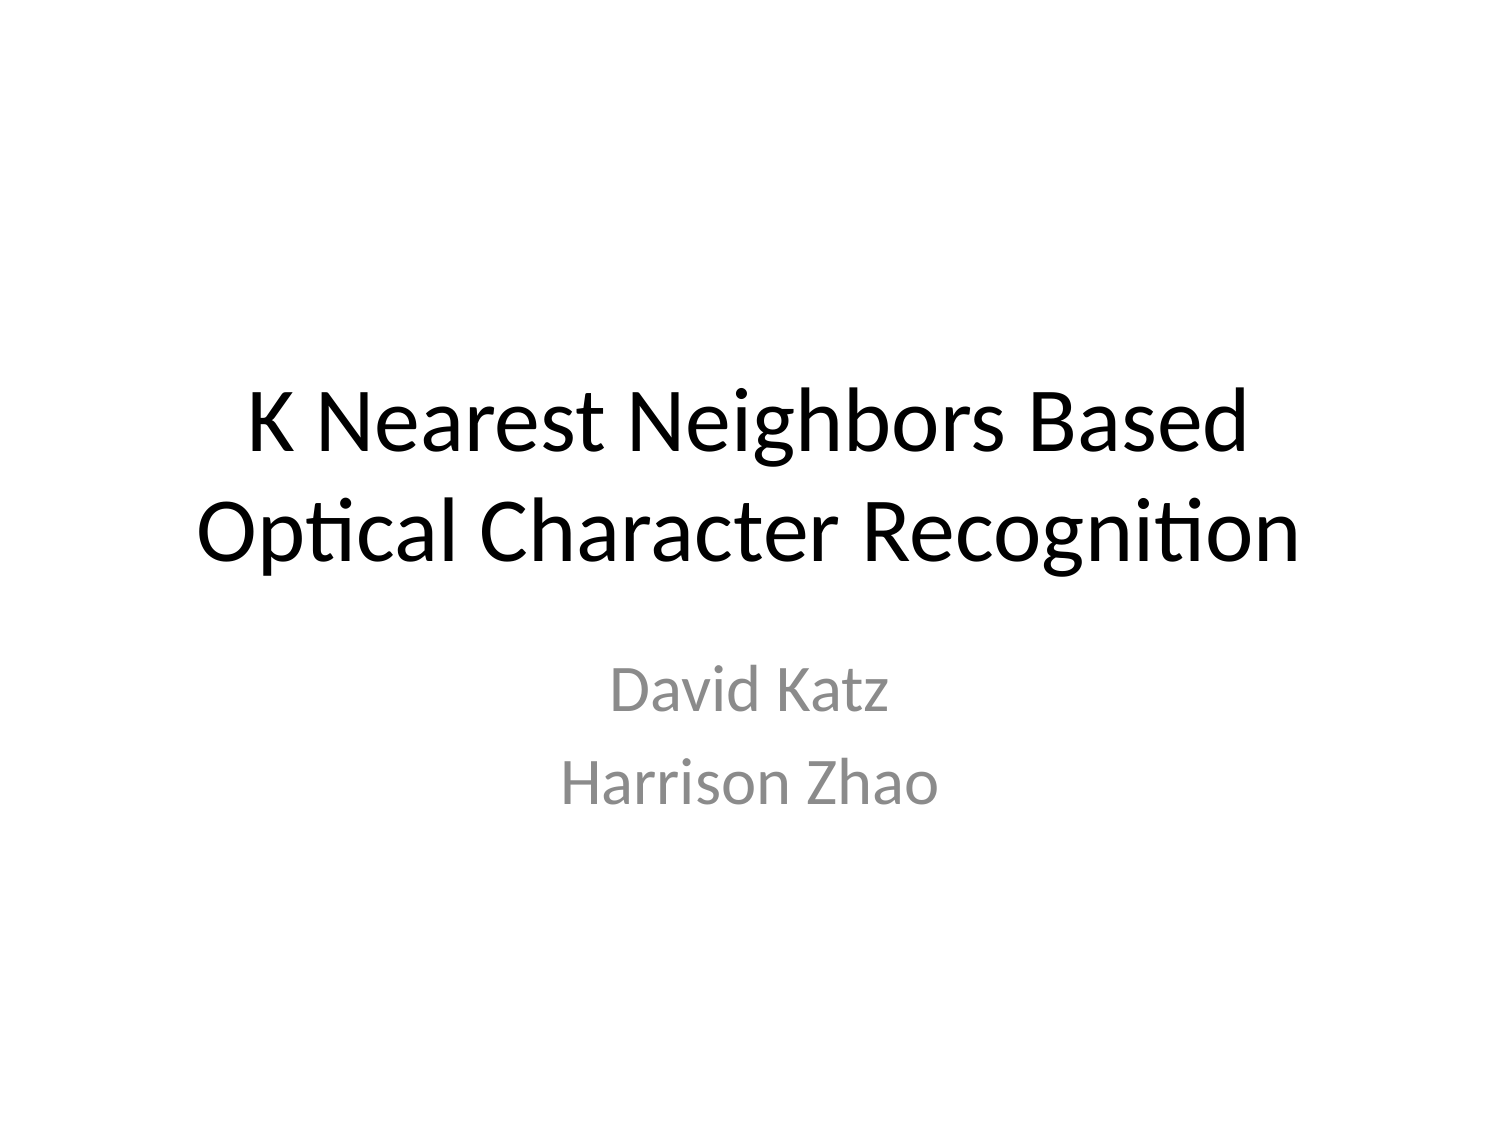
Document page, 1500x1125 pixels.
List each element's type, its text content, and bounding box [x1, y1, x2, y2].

subtitle David Katz Harrison Zhao [225, 637, 1275, 925]
title K Nearest Neighbors Based Optical Character Recognition [112, 349, 1388, 591]
